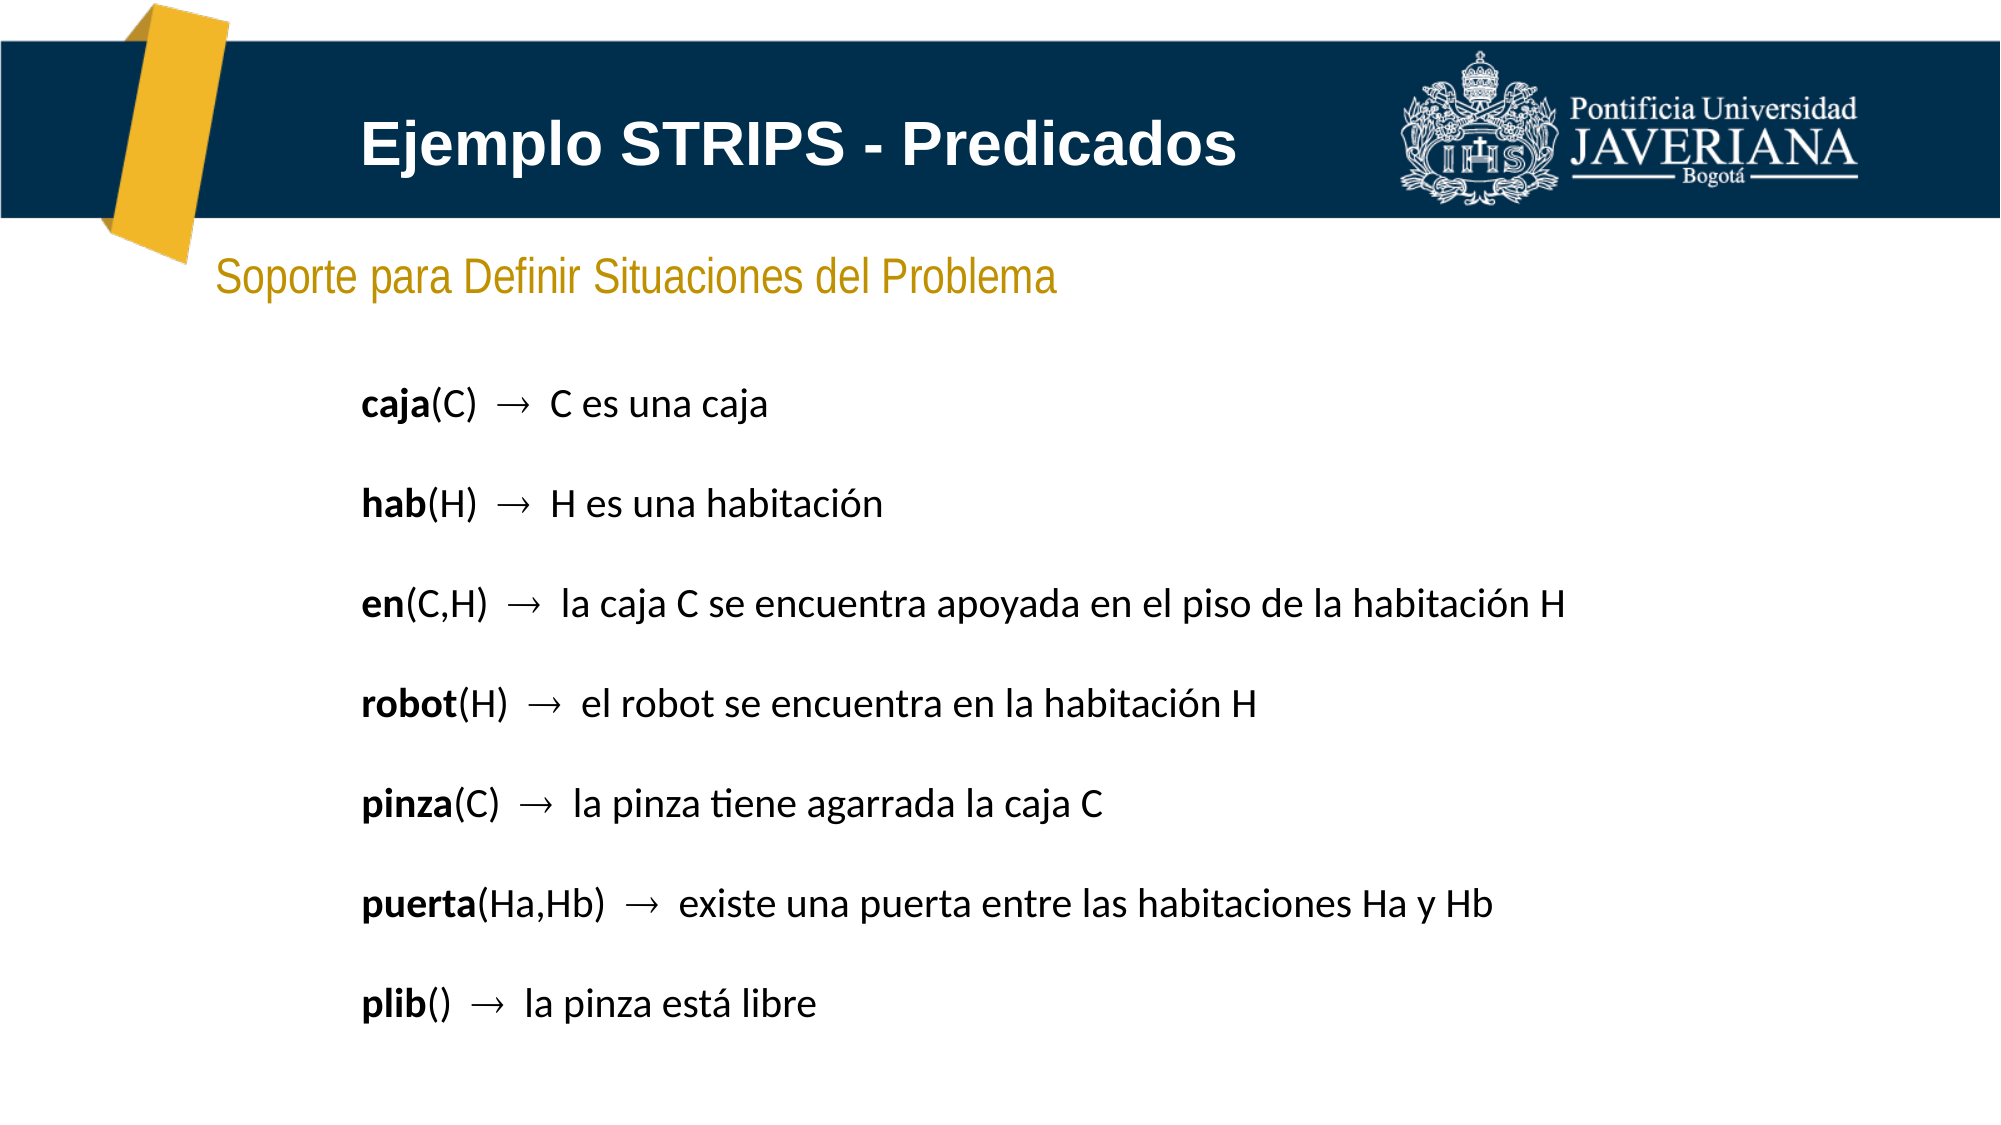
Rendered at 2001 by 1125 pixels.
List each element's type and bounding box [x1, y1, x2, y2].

list [0, 0, 2000, 1125]
